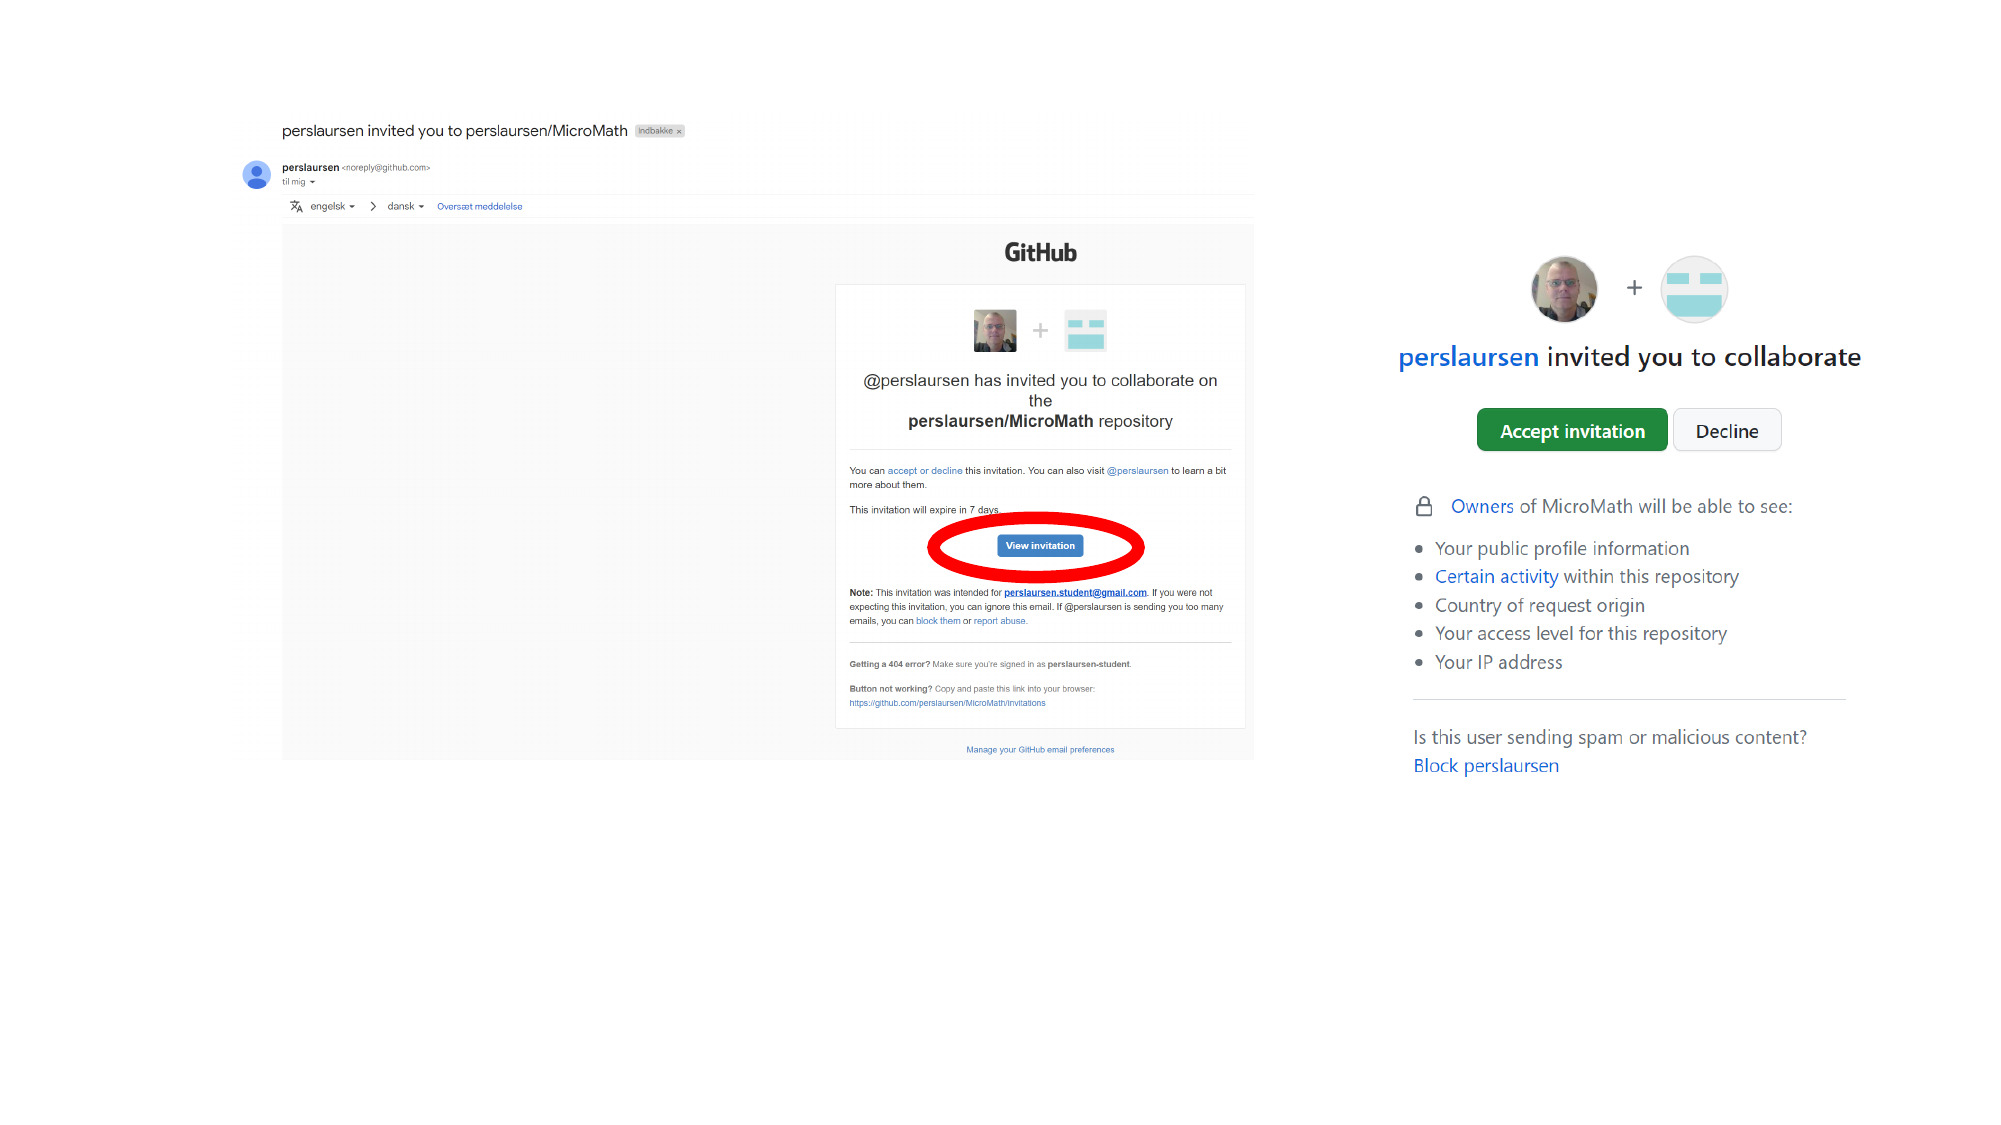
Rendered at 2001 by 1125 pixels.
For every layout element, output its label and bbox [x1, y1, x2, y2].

picture [233, 114, 1254, 760]
picture [1295, 235, 1921, 817]
